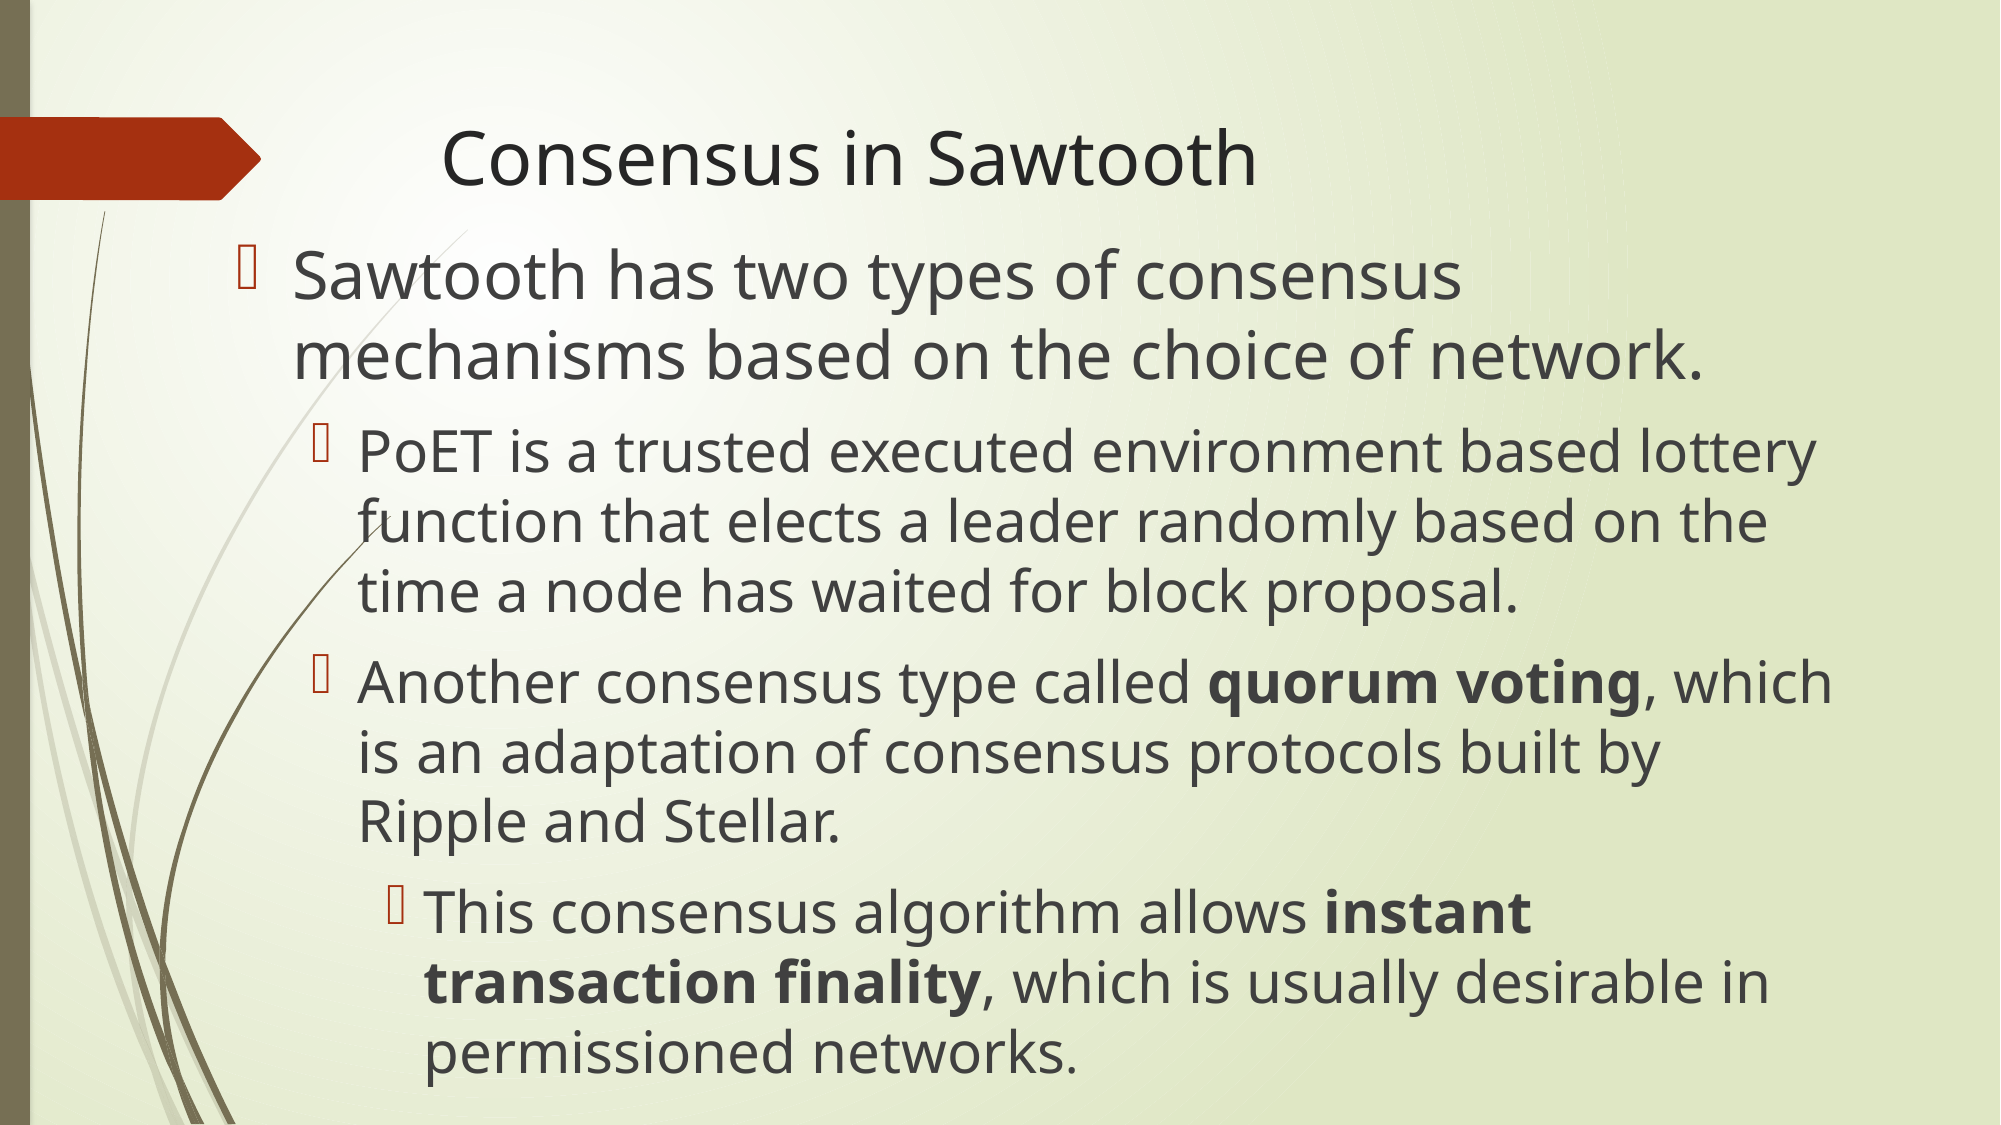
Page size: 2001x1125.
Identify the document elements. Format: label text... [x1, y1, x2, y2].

list Sawtooth has two types of consensus mechanisms based on the choice of network. PoET is a trusted executed environment based lottery function that elects a leader randomly based on the time a node has waited for block proposal. Another consensus type called quorum voting, which is an adaptation of consensus protocols built by Ripple and Stellar. This consensus algorithm allows instant transaction finality, which is usually desirable in permissioned networks. [220, 225, 1857, 1125]
title Consensus in Sawtooth [425, 102, 1888, 313]
